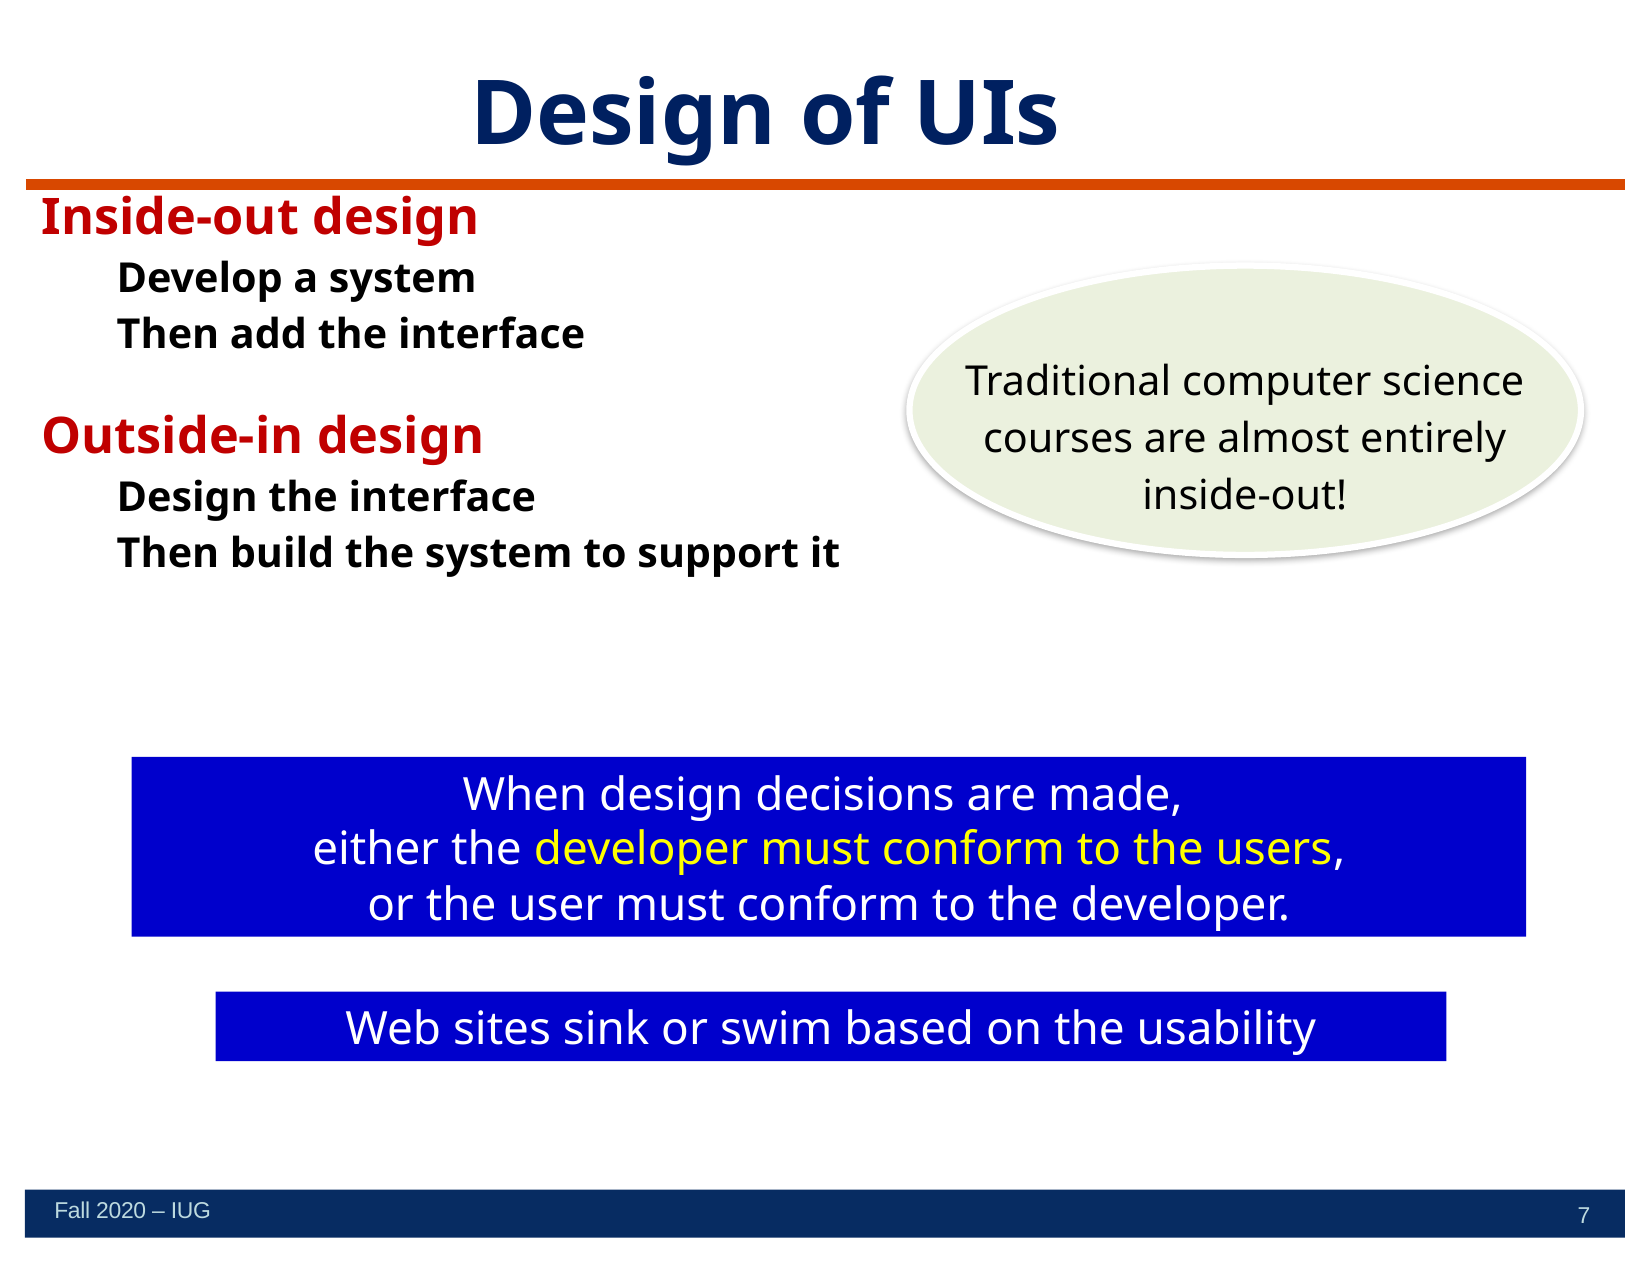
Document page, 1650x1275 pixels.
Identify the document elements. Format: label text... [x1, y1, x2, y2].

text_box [909, 265, 1582, 556]
slide_number 7 [1573, 1200, 1595, 1231]
text_box Web sites sink or swim based on the usability [215, 991, 1447, 1062]
text_box When design decisions are made, either the developer must conform to the users, or the user must conform to the developer. [131, 756, 1527, 937]
title Design of UIs [470, 54, 1183, 167]
list Inside-out design Develop a system Then add the interface Outside-in design Design the interface Then build the system to support it [41, 183, 1609, 1174]
slide_number Fall 2020 – IUG [52, 1195, 403, 1226]
